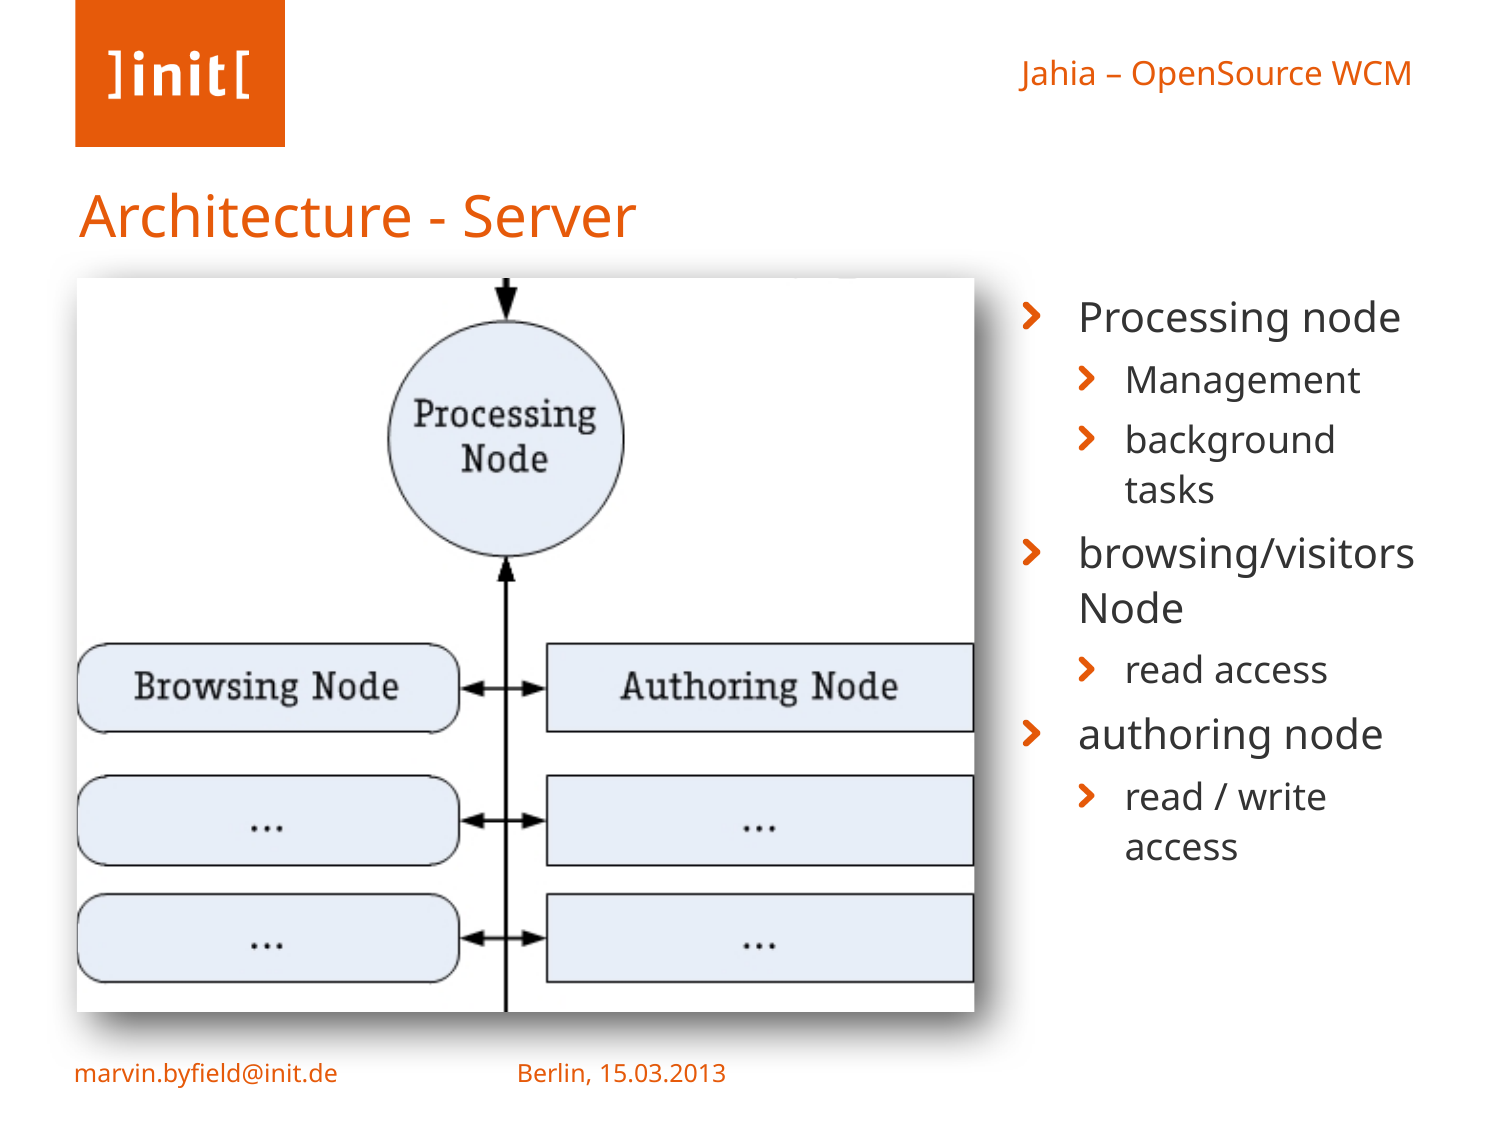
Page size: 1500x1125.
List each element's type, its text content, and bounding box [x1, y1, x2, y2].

picture [1021, 718, 1042, 748]
list Processing node Management background tasks browsing/visitors Node read access authoring node read / write access [1007, 278, 1432, 1012]
picture [1077, 655, 1096, 683]
title Architecture - Server [64, 172, 1412, 279]
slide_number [501, 1062, 750, 1103]
footer marvin.byfield@init.de [58, 1044, 473, 1101]
picture [1077, 782, 1096, 809]
picture [1021, 537, 1042, 567]
picture [1021, 300, 1042, 331]
picture [75, 0, 285, 147]
picture [1077, 424, 1096, 452]
picture [1077, 364, 1096, 392]
picture [76, 278, 975, 1012]
